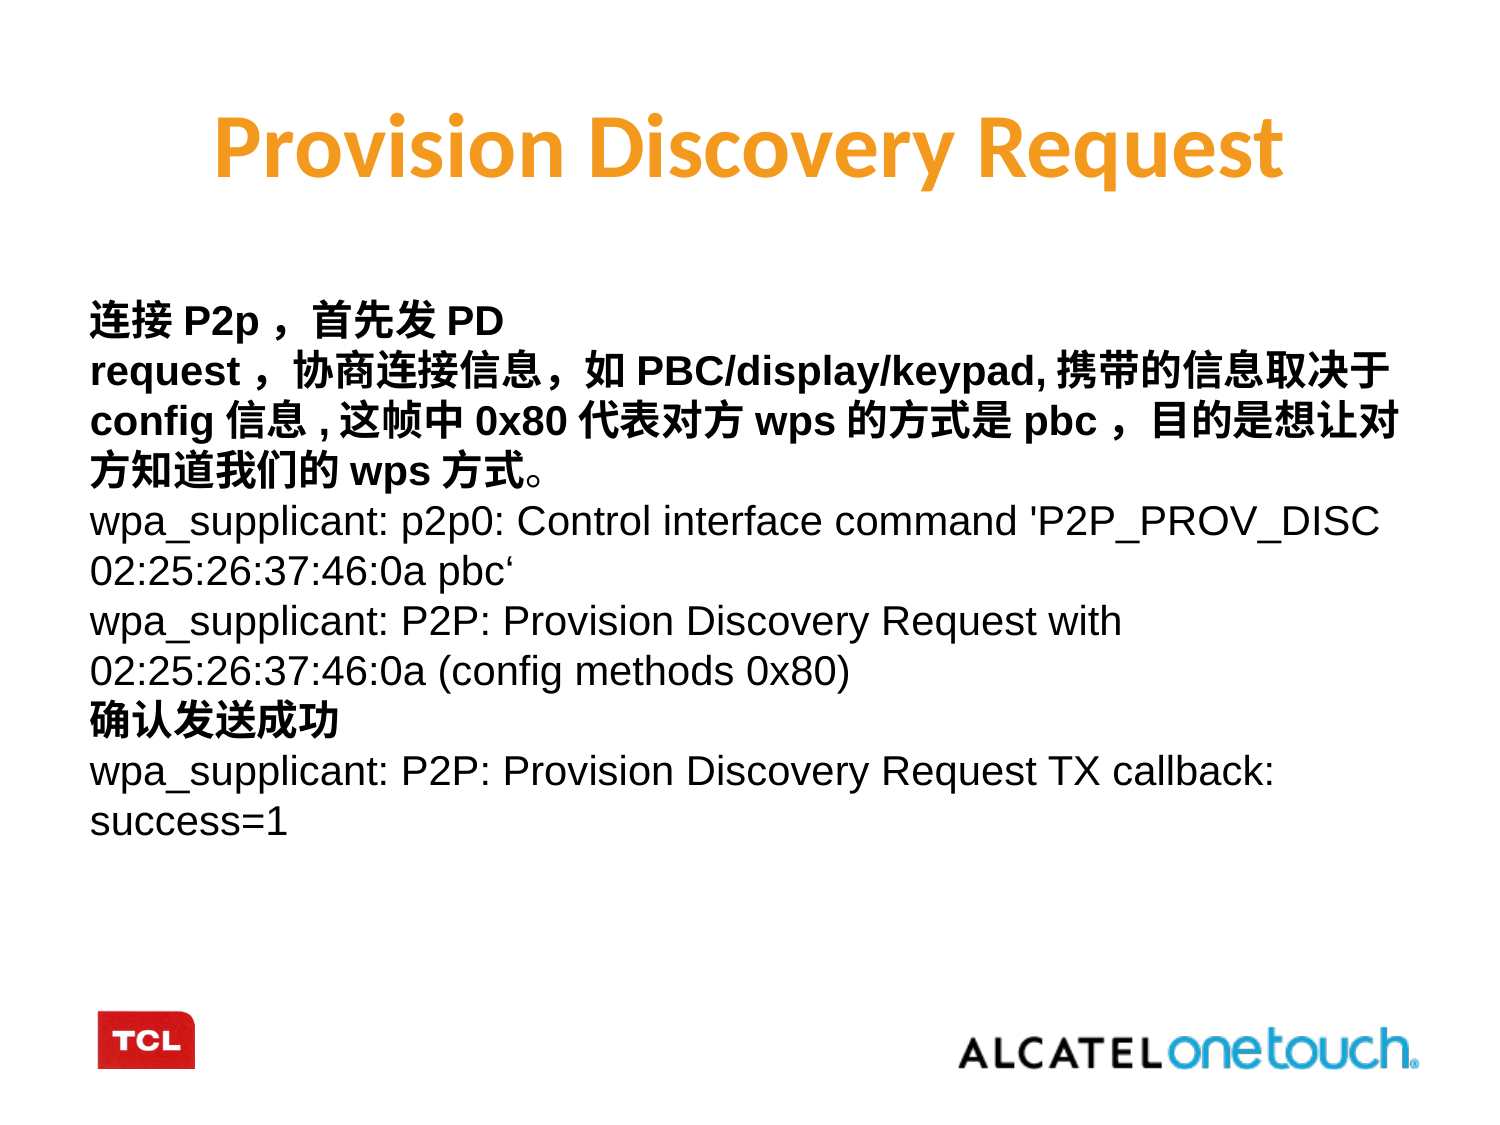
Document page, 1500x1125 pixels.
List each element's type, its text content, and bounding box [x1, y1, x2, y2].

picture [97, 1010, 196, 1069]
text_box Provision Discovery Request [75, 99, 1425, 286]
picture [954, 1024, 1457, 1089]
text_box 连接P2p，首先发PD request，协商连接信息，如PBC/display/keypad,携带的信息取决于config信息,这帧中0x80代表对方wps的方式是pbc，目的是想让对方知道我们的wps方式。 wpa_supplicant: p2p0: Control interface command 'P2P_PROV_DISC 02:25:26:37:46:0a pbc‘ wpa_supplicant: P2P: Provision Discovery Request with 02:25:26:37:46:0a (config methods 0x80) 确认发送成功 wpa_supplicant: P2P: Provision Discovery Request TX callback: success=1 [75, 286, 1425, 990]
